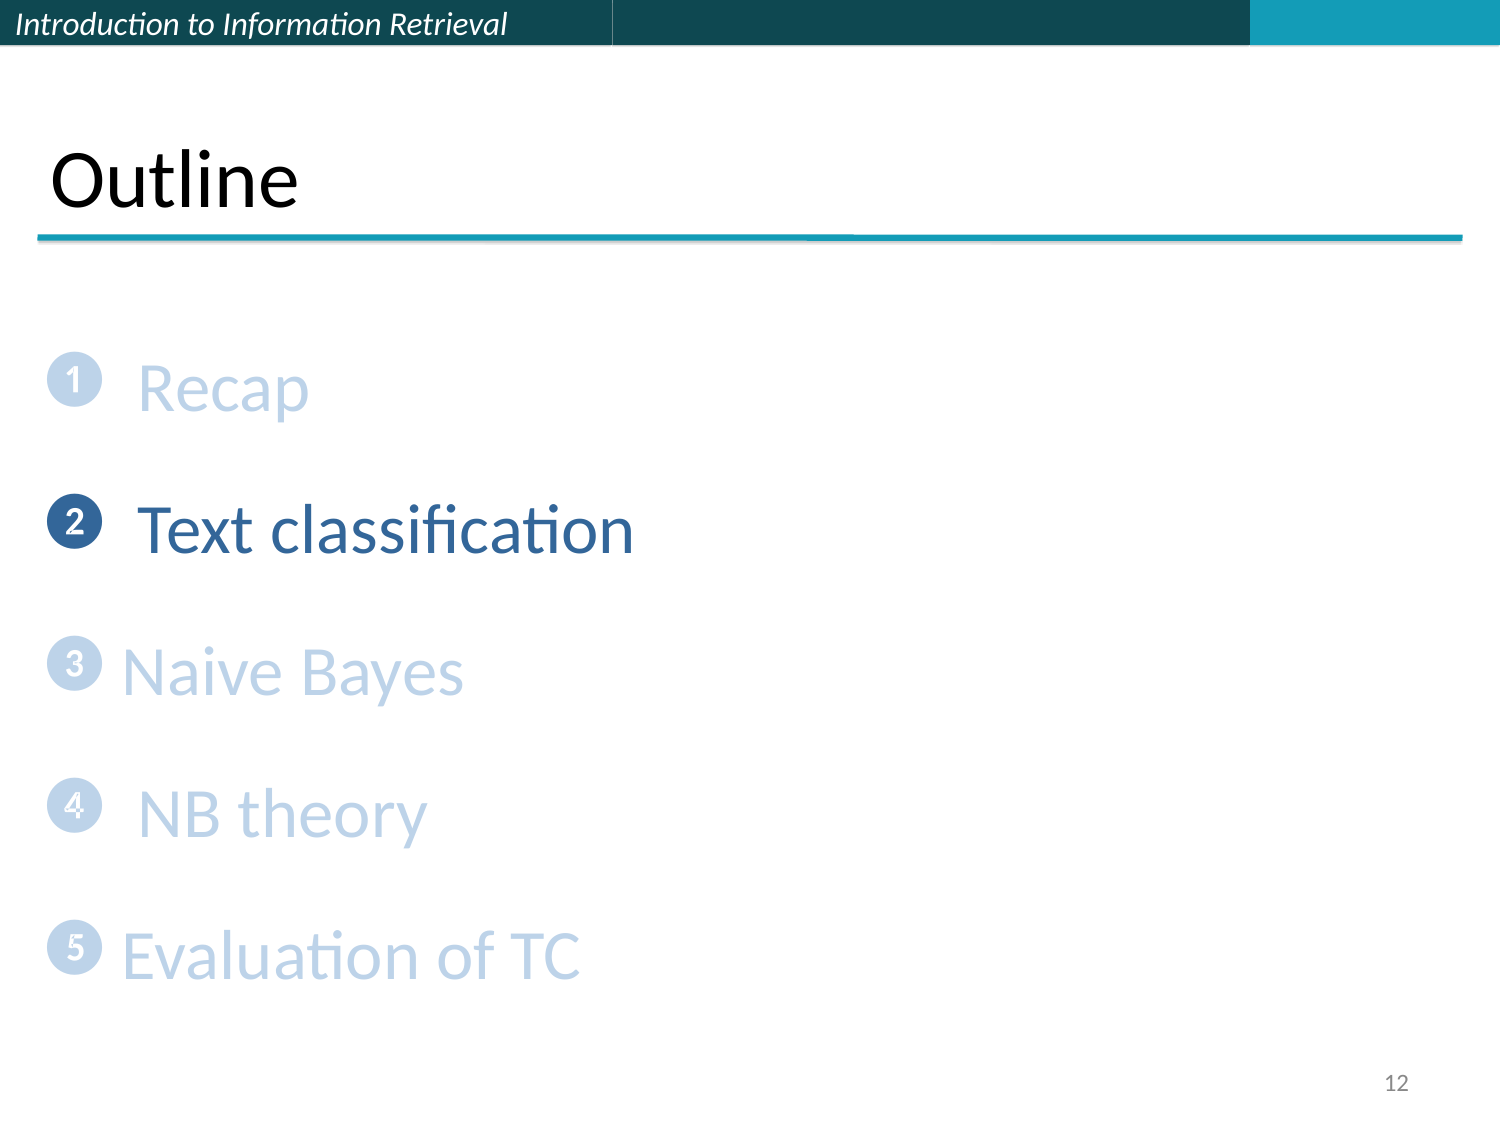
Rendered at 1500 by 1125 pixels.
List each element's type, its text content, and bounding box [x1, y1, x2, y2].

text_box Recap Text classification Naive Bayes NB theory Evaluation of TC [22, 291, 1418, 1067]
title Outline [34, 16, 1385, 232]
slide_number 12 [1074, 1058, 1425, 1105]
